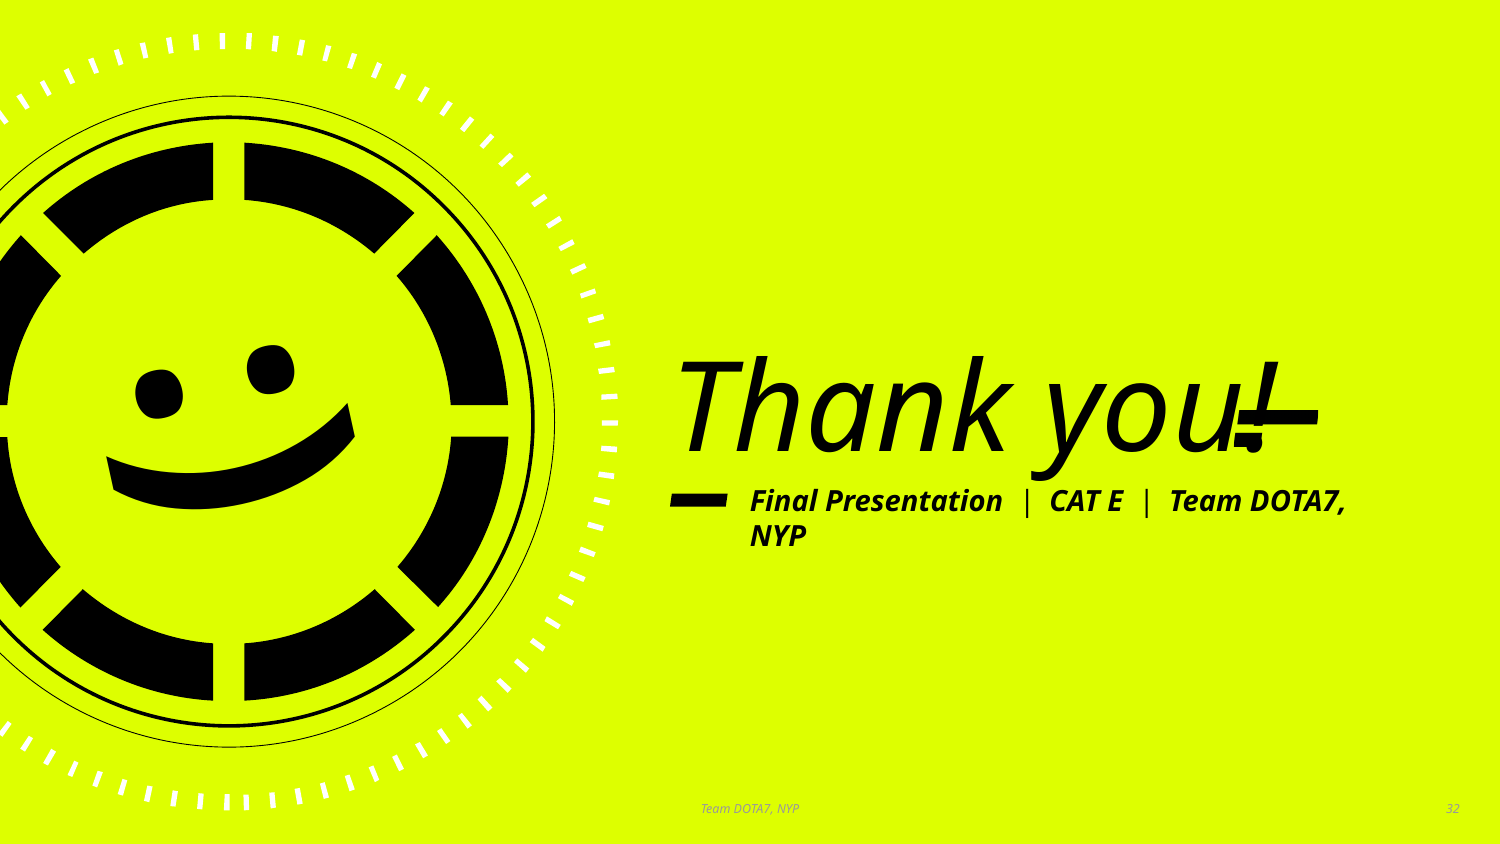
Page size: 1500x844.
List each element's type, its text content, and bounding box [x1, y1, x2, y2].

text_box [298, 39, 306, 48]
title Thank you! [655, 310, 1372, 493]
text_box [606, 393, 618, 400]
title Final Presentation | CAT E | Team DOTA7, NYP [734, 467, 1413, 639]
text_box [0, 49, 602, 794]
text_box [606, 445, 618, 453]
text_box [606, 366, 615, 374]
text_box [192, 34, 200, 48]
text_box [166, 37, 173, 48]
text_box [606, 420, 619, 426]
text_box [606, 472, 615, 480]
text_box [139, 42, 147, 48]
title Team DOTA7, NYP [454, 785, 1046, 844]
text_box [197, 802, 203, 810]
text_box [223, 802, 230, 811]
text_box [245, 33, 252, 48]
title 32 [1409, 785, 1475, 832]
text_box [669, 493, 728, 507]
picture [1233, 406, 1319, 447]
text_box [270, 802, 276, 809]
text_box [243, 802, 250, 811]
text_box [271, 35, 279, 48]
text_box [219, 33, 226, 48]
